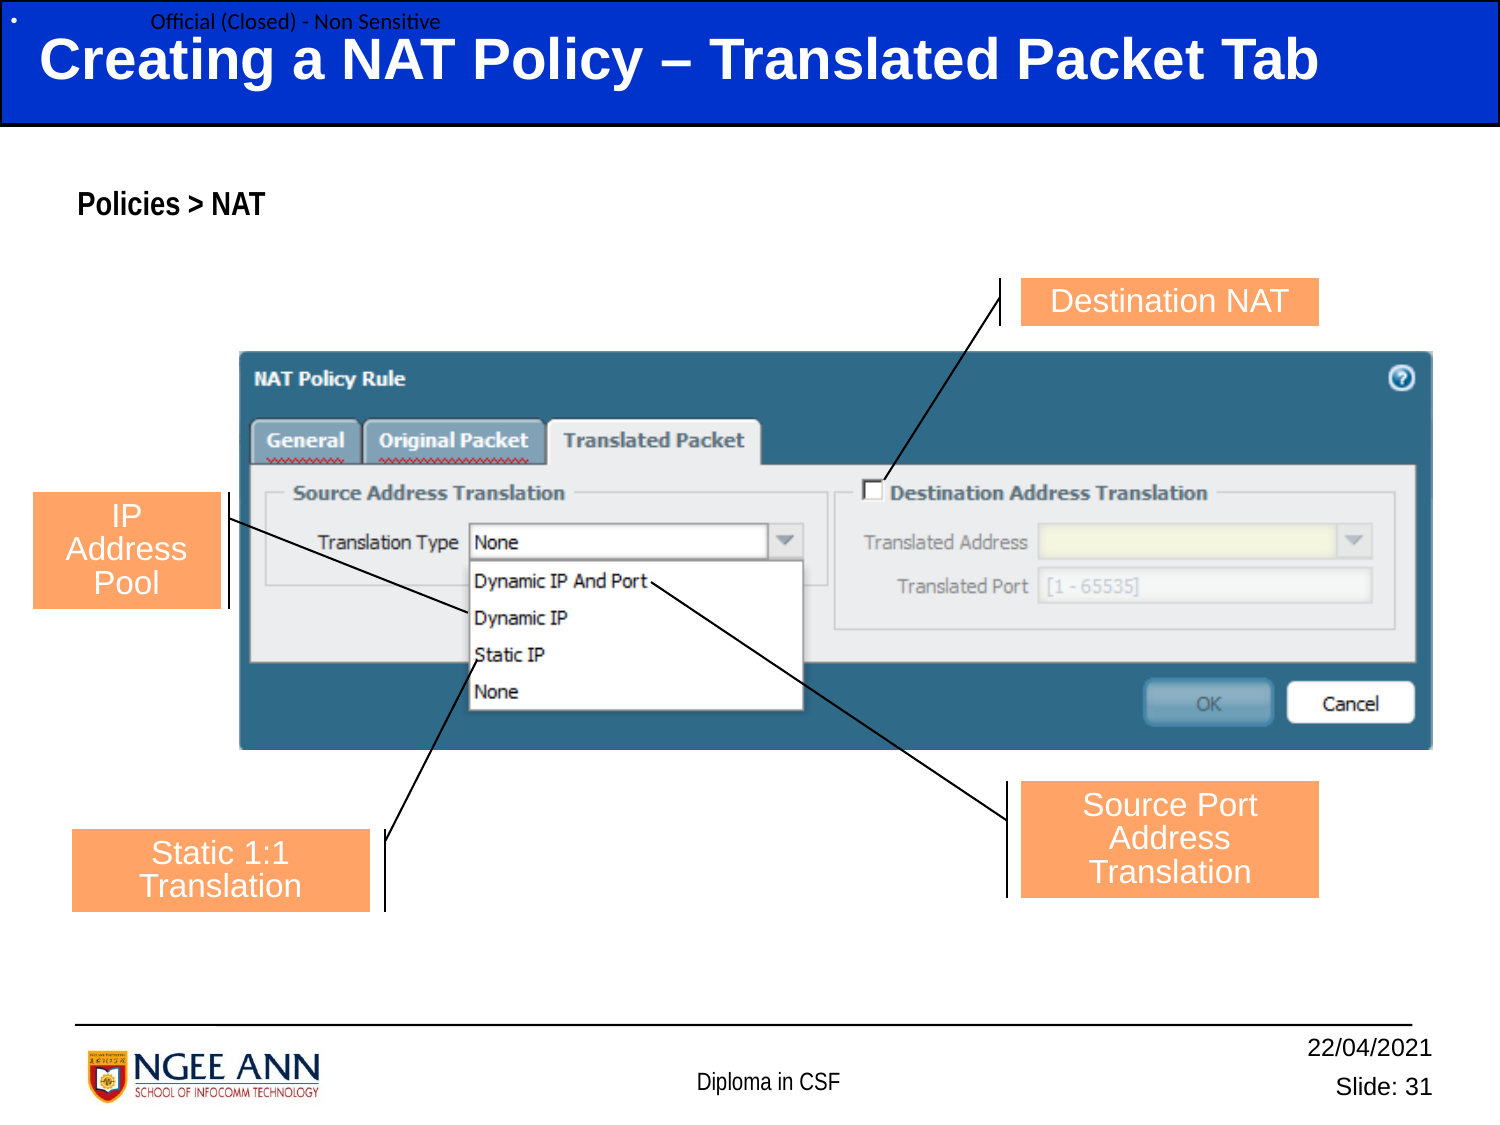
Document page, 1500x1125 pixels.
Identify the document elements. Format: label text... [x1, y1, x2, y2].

text_box Destination NAT [1021, 278, 1319, 326]
picture [239, 351, 1433, 751]
list Policies > NAT [62, 174, 1401, 1026]
text_box IP Address Pool [33, 492, 221, 609]
title Creating a NAT Policy – Translated Packet Tab [23, 0, 1500, 115]
text_box Static 1:1 Translation [72, 829, 370, 912]
text_box Source Port Address Translation [1021, 781, 1319, 898]
picture [62, 1028, 344, 1125]
